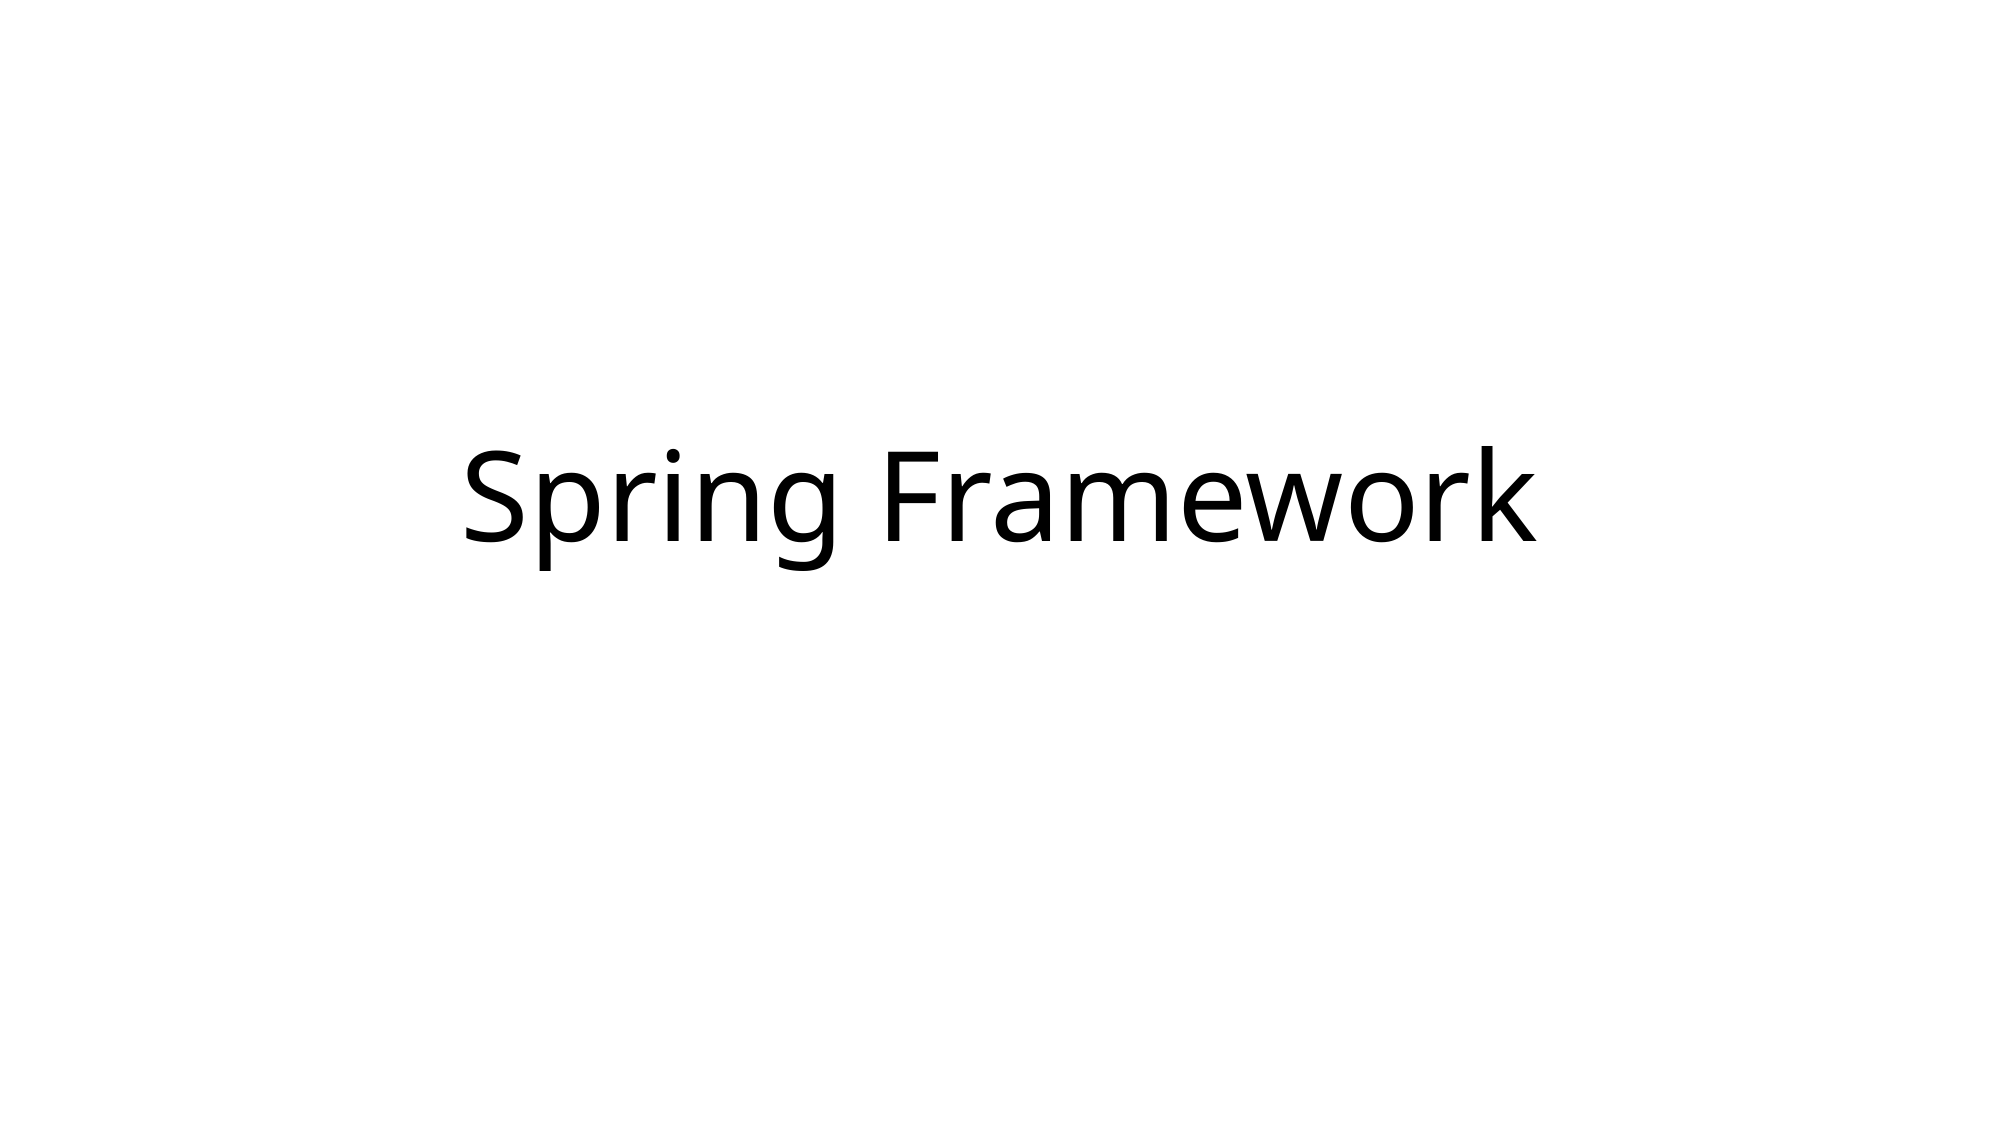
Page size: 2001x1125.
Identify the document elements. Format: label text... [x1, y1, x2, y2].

title Spring Framework [249, 184, 1750, 576]
